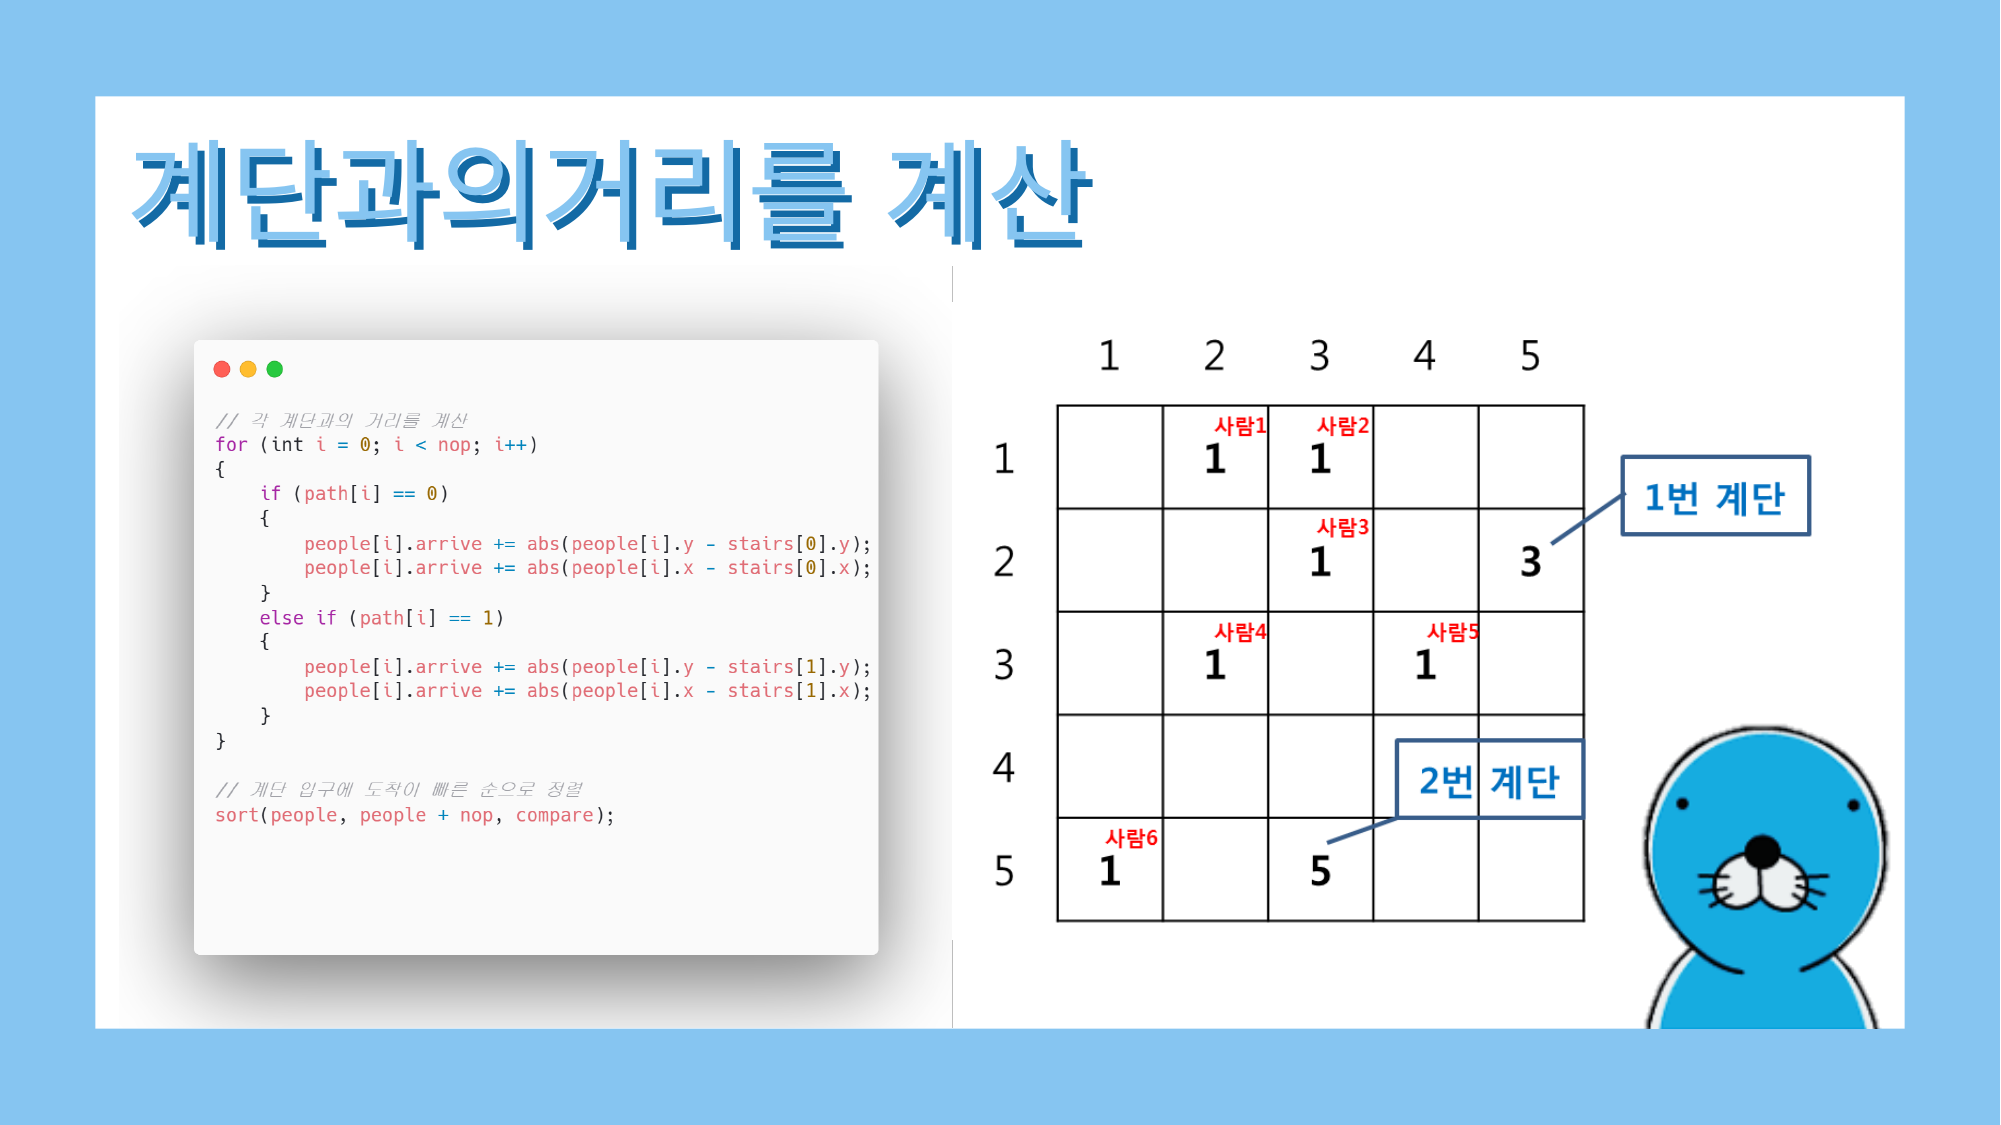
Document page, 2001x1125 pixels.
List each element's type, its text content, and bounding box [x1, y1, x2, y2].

text_box 계단과의거리를 계산 [118, 121, 1884, 271]
text_box [94, 95, 1906, 1030]
text_box 계단과의거리를 계산 [111, 113, 1243, 264]
picture [118, 265, 2001, 1029]
